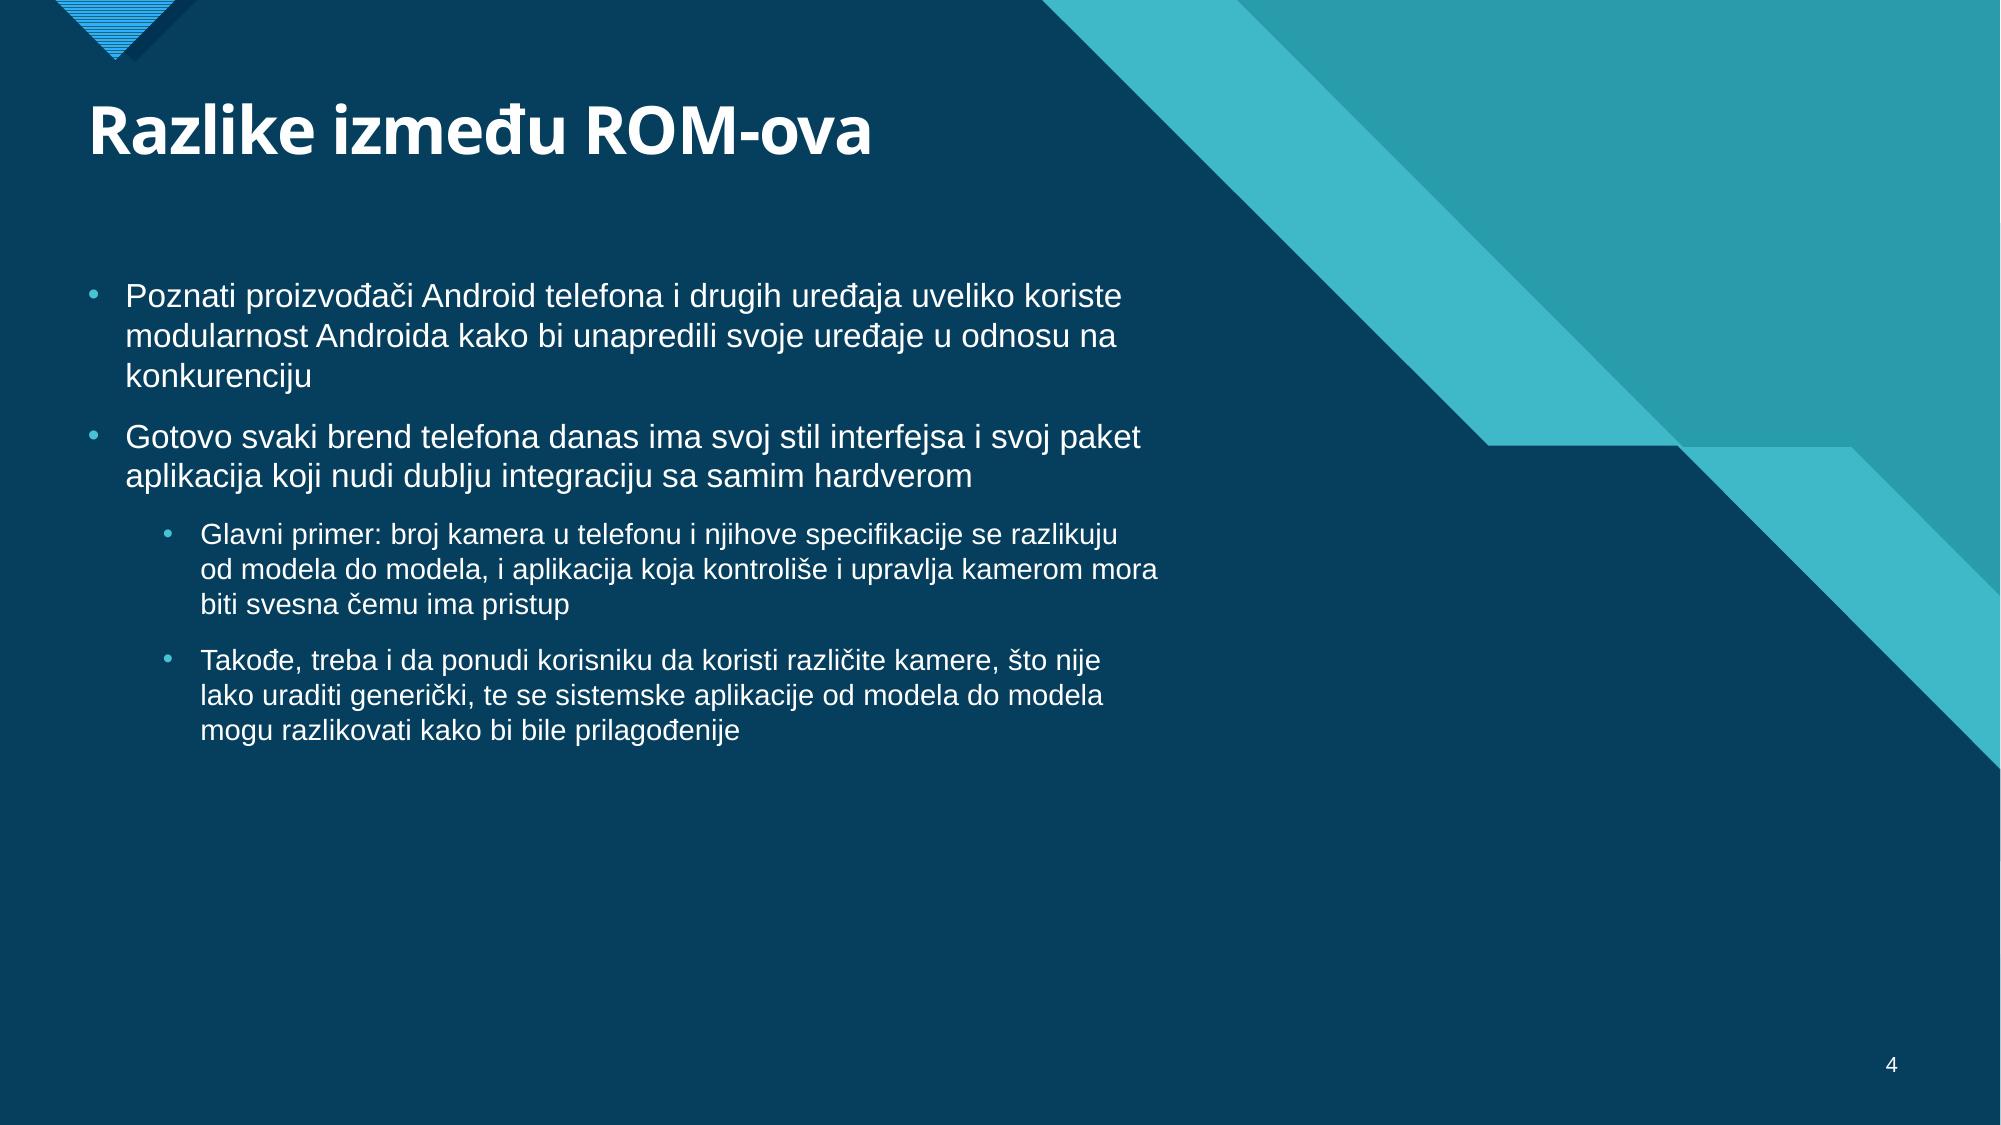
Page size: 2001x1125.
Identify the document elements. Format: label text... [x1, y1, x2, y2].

title Razlike između ROM-ova [72, 89, 1913, 177]
slide_number 4 [1845, 1035, 1913, 1096]
list Poznati proizvođači Android telefona i drugih uređaja uveliko koriste modularnost Androida kako bi unapredili svoje uređaje u odnosu na konkurenciju Gotovo svaki brend telefona danas ima svoj stil interfejsa i svoj paket aplikacija koji nudi dublju integraciju sa samim hardverom Glavni primer: broj kamera u telefonu i njihove specifikacije se razlikuju od modela do modela, i aplikacija koja kontroliše i upravlja kamerom mora biti svesna čemu ima pristup Takođe, treba i da ponudi korisniku da koristi različite kamere, što nije lako uraditi generički, te se sistemske aplikacije od modela do modela mogu razlikovati kako bi bile prilagođenije [72, 266, 1175, 939]
